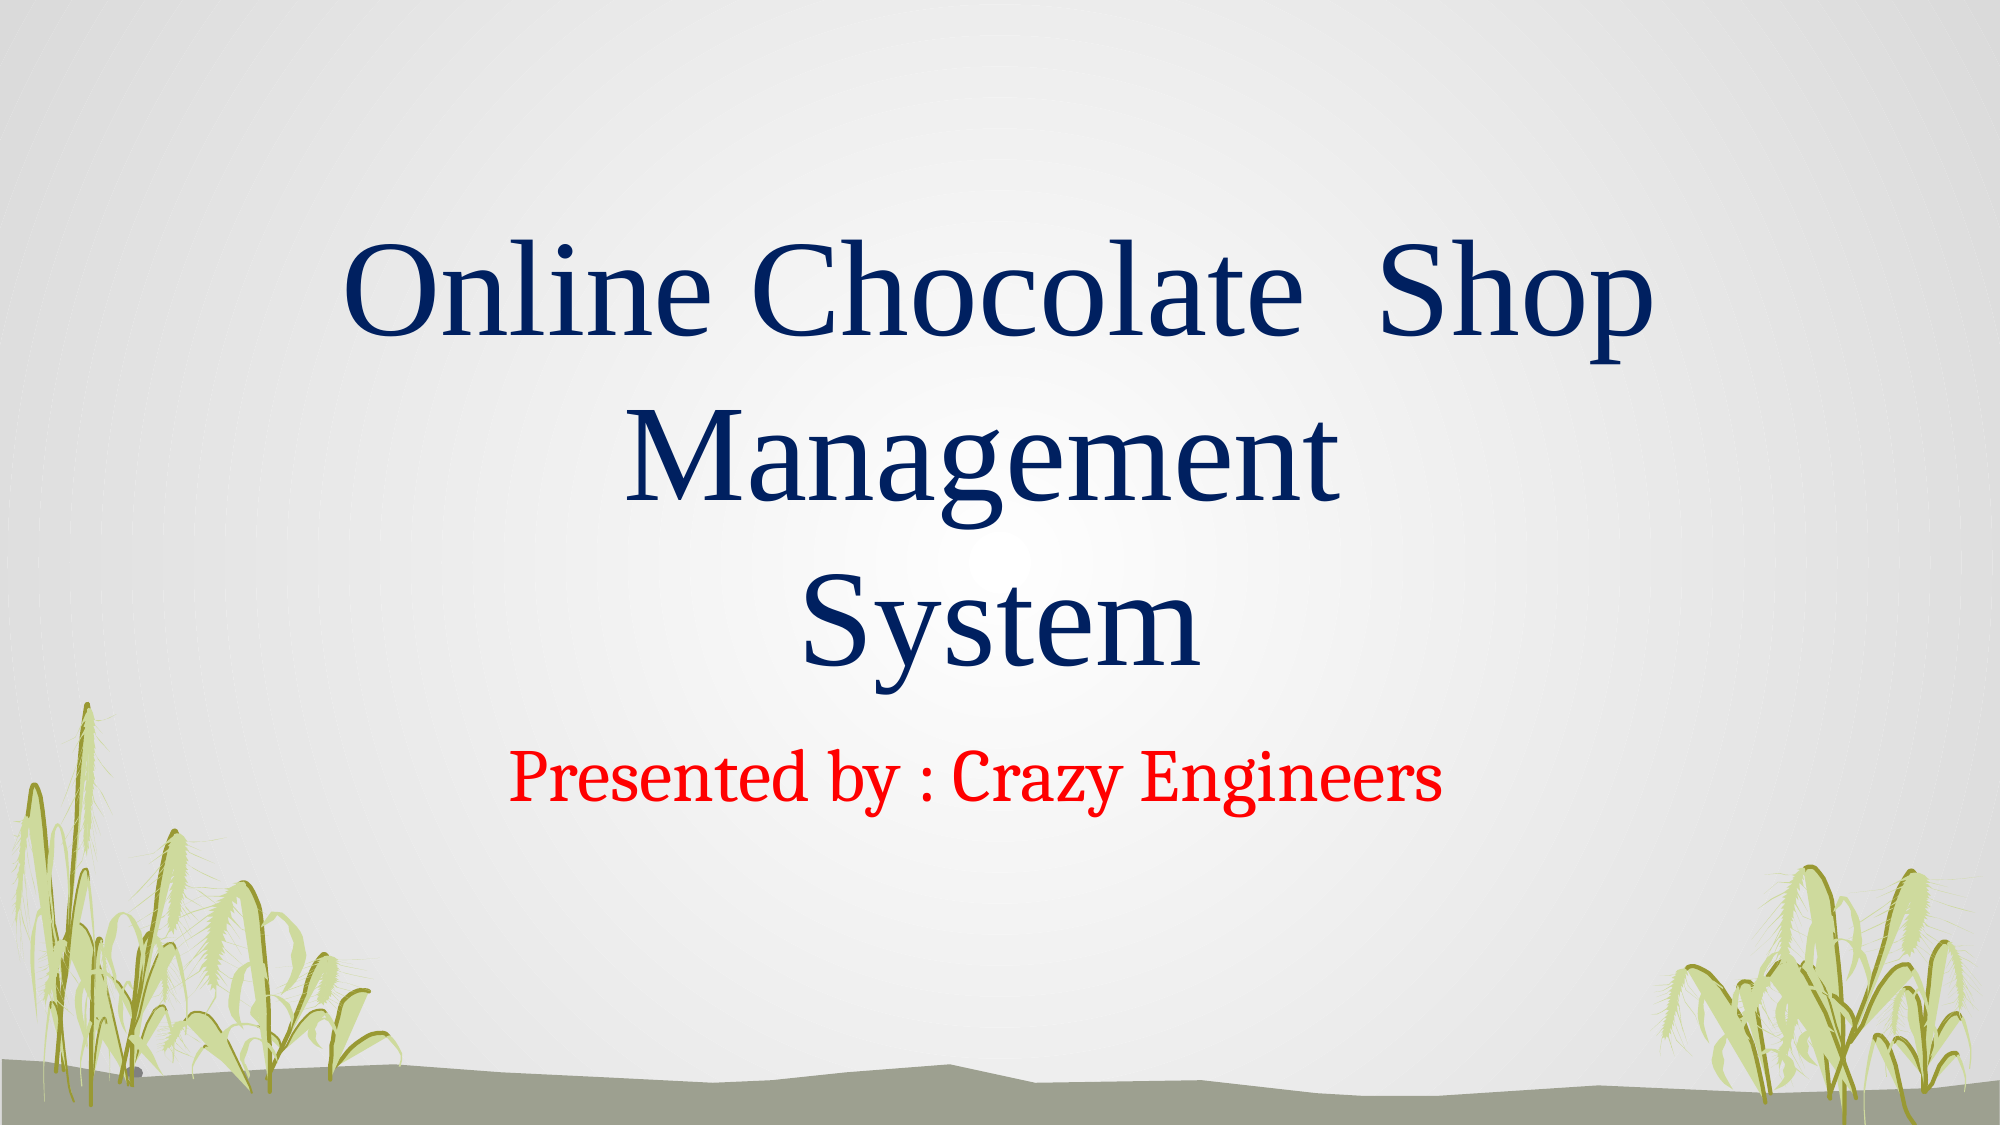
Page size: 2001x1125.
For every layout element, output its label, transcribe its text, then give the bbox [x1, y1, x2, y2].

text_box Presented by : Crazy Engineers [336, 699, 1618, 824]
title Online Chocolate Shop Management System [150, 0, 1850, 700]
